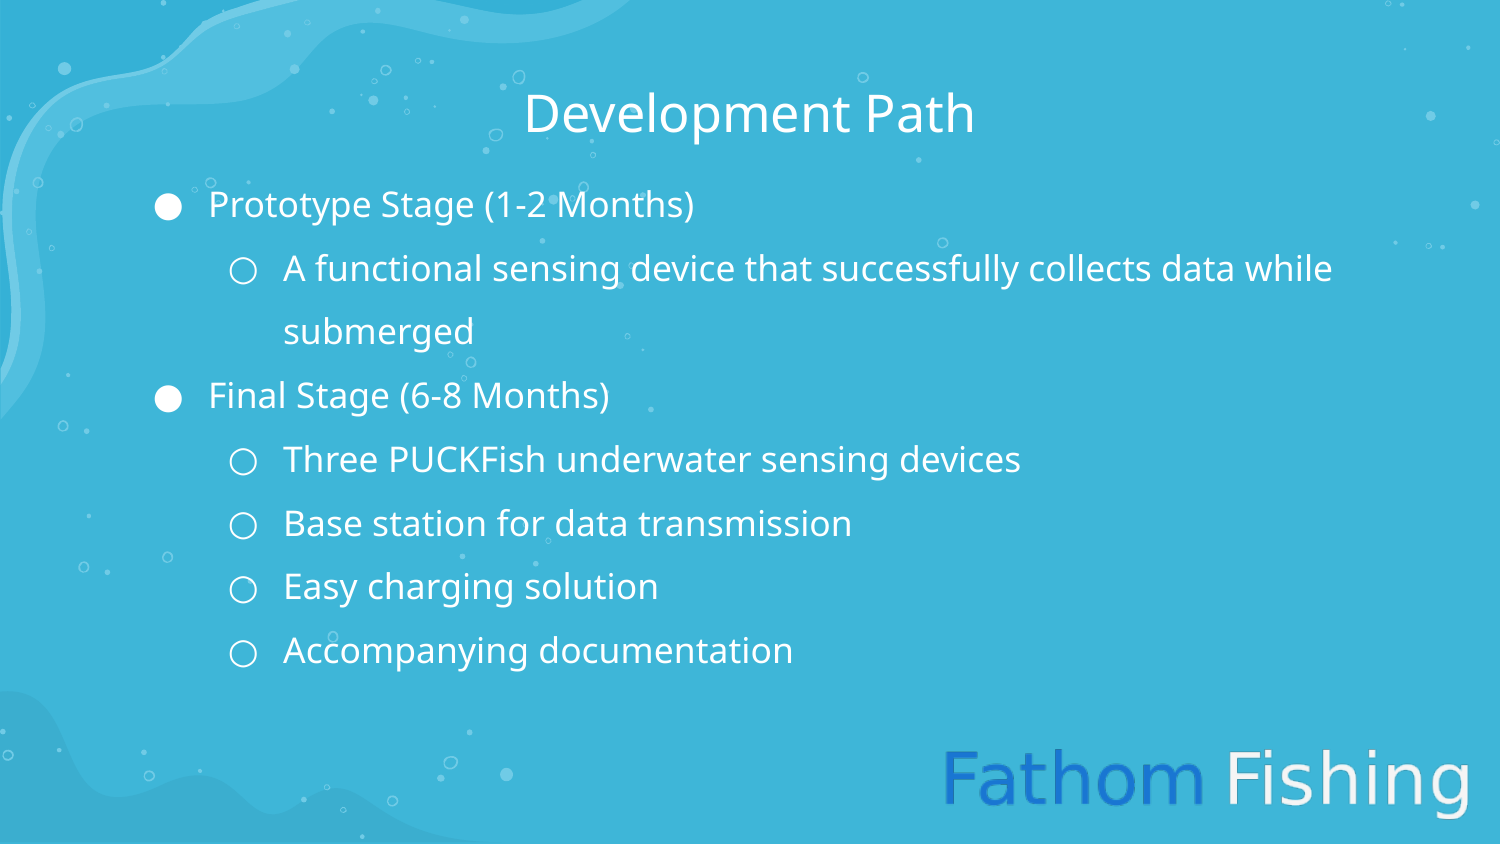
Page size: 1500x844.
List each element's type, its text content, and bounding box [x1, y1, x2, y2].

picture [846, 504, 1500, 844]
title Development Path [118, 88, 1382, 135]
list Prototype Stage (1-2 Months) A functional sensing device that successfully collects data while submerged Final Stage (6-8 Months) Three PUCKFish underwater sensing devices Base station for data transmission Easy charging solution Accompanying documentation [118, 145, 1382, 742]
